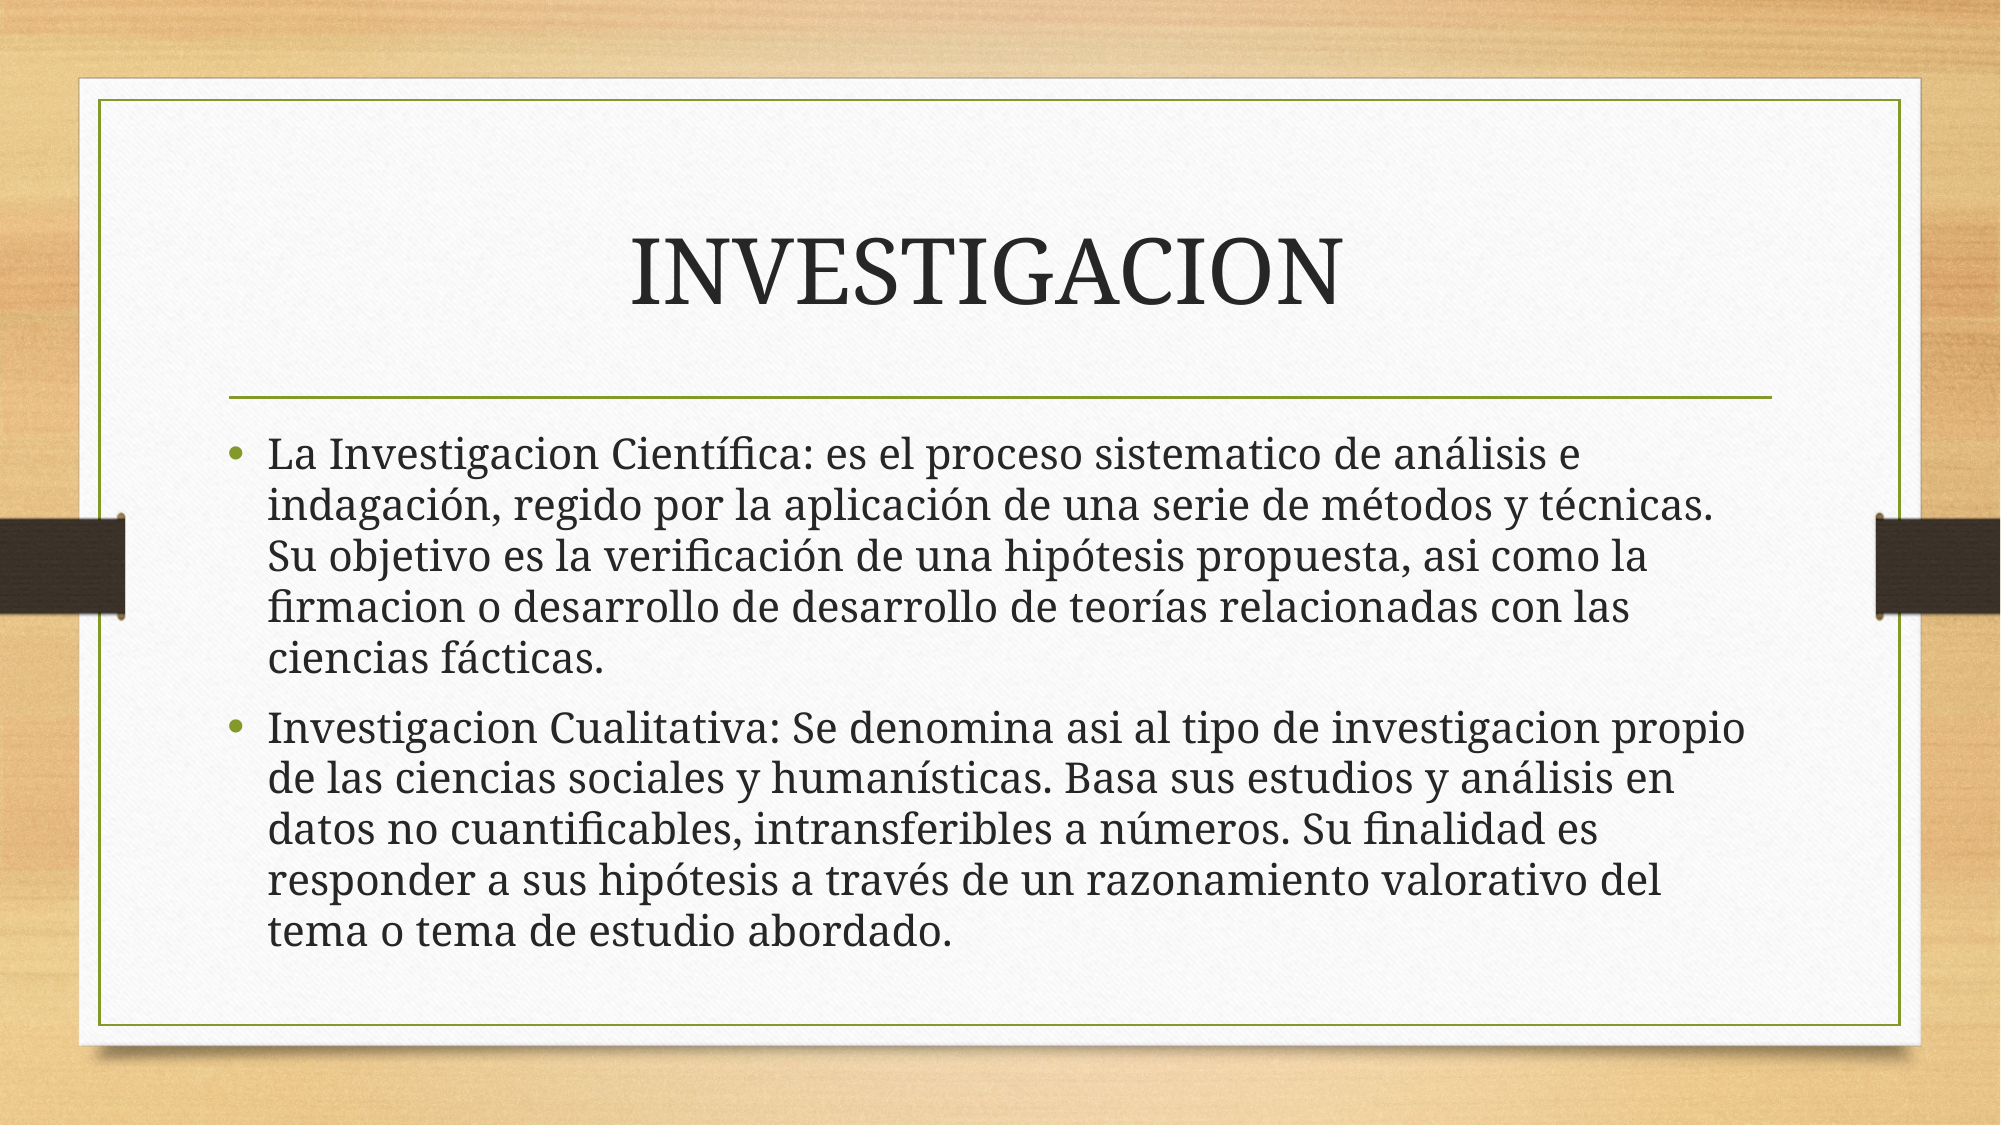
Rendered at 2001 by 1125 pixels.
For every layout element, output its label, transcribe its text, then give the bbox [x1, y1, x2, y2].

list La Investigacion Científica: es el proceso sistematico de análisis e indagación, regido por la aplicación de una serie de métodos y técnicas. Su objetivo es la verificación de una hipótesis propuesta, asi como la firmacion o desarrollo de desarrollo de teorías relacionadas con las ciencias fácticas. Investigacion Cualitativa: Se denomina asi al tipo de investigacion propio de las ciencias sociales y humanísticas. Basa sus estudios y análisis en datos no cuantificables, intransferibles a números. Su finalidad es responder a sus hipótesis a través de un razonamiento valorativo del tema o tema de estudio abordado. [212, 419, 1788, 964]
picture [0, 0, 2001, 1125]
title INVESTIGACION [212, 161, 1788, 375]
